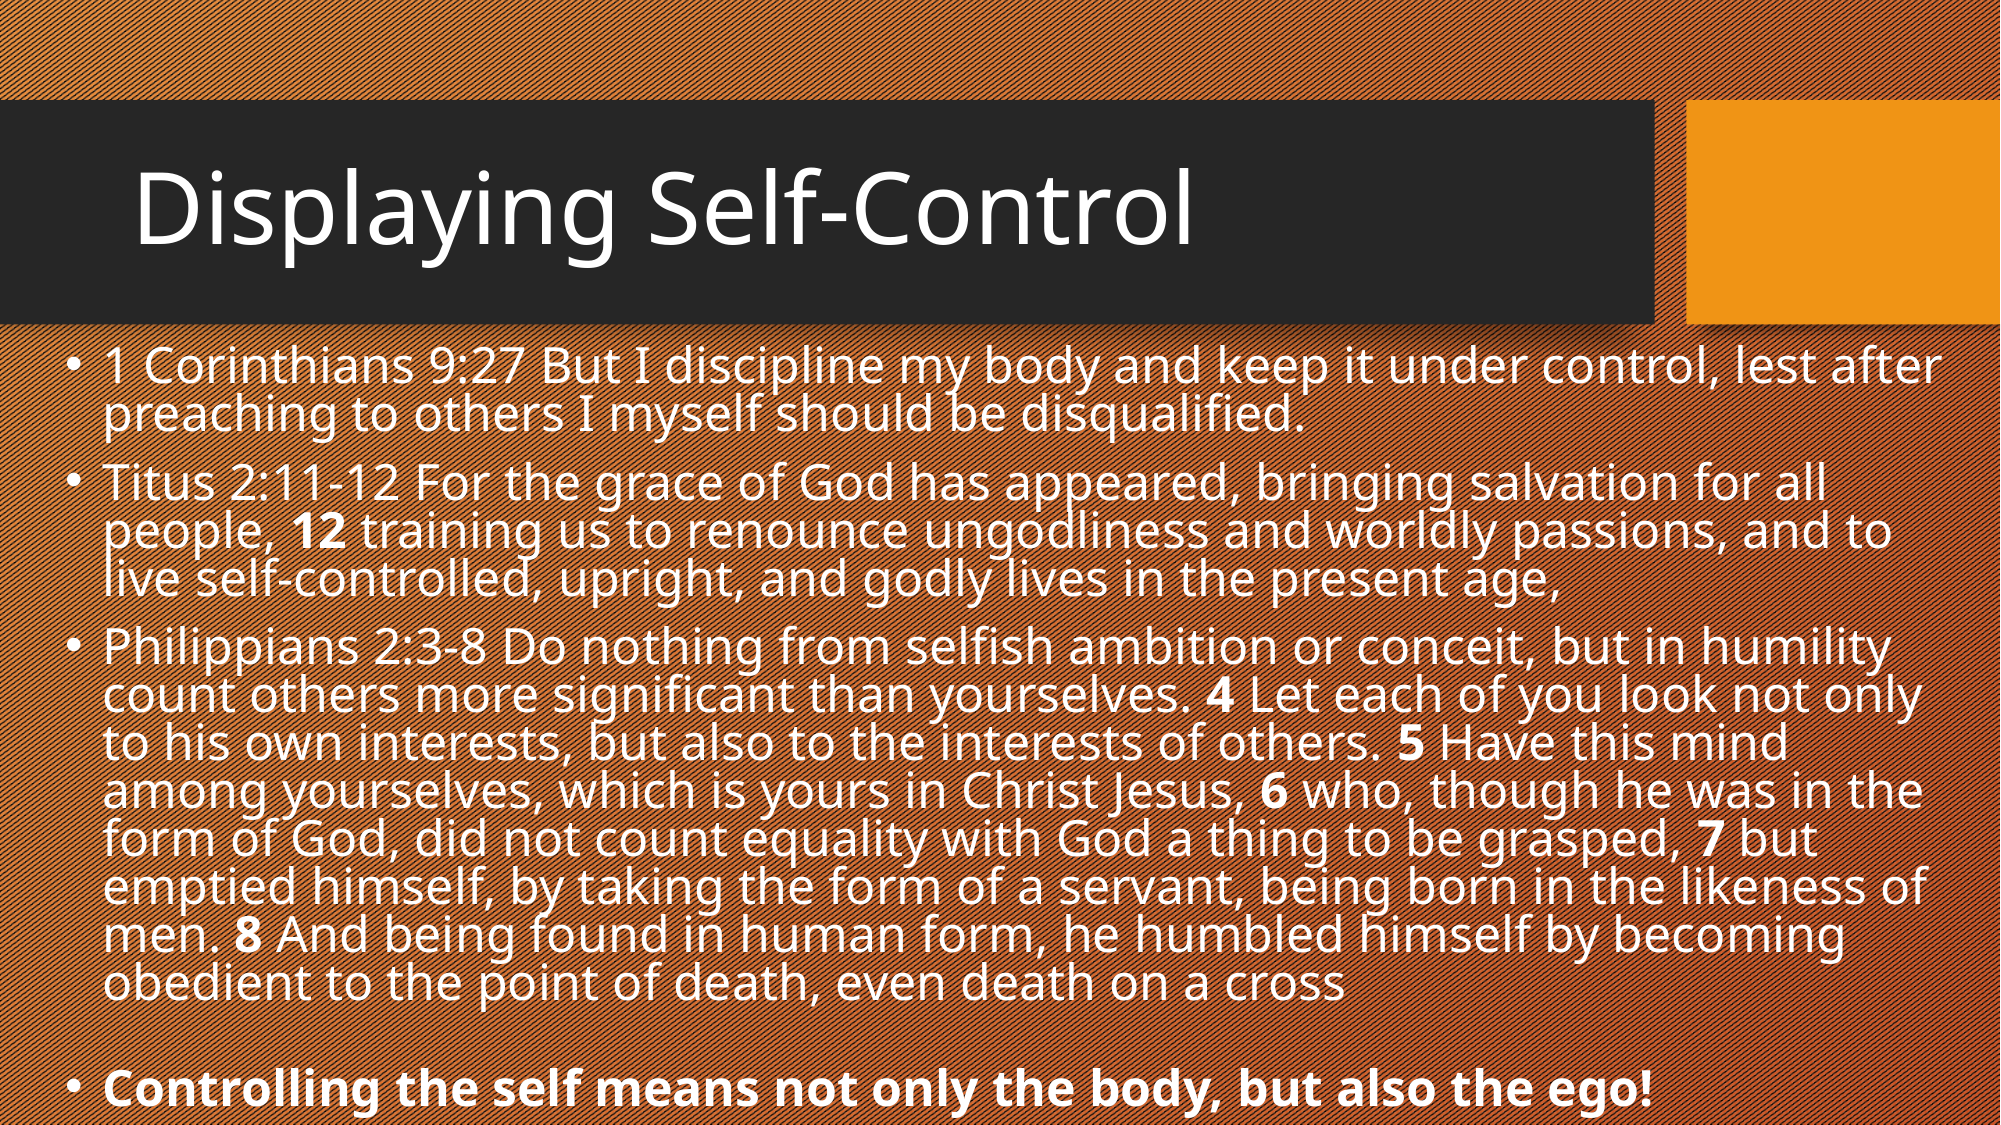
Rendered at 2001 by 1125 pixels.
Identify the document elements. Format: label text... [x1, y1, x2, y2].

title Displaying Self-Control [116, 123, 1625, 301]
list 1 Corinthians 9:27 But I discipline my body and keep it under control, lest after preaching to others I myself should be disqualified. Titus 2:11-12 For the grace of God has appeared, bringing salvation for all people, 12 training us to renounce ungodliness and worldly passions, and to live self-controlled, upright, and godly lives in the present age, Philippians 2:3-8 Do nothing from selfish ambition or conceit, but in humility count others more significant than yourselves. 4 Let each of you look not only to his own interests, but also to the interests of others. 5 Have this mind among yourselves, which is yours in Christ Jesus, 6 who, though he was in the form of God, did not count equality with God a thing to be grasped, 7 but emptied himself, by taking the form of a servant, being born in the likeness of men. 8 And being found in human form, he humbled himself by becoming obedient to the point of death, even death on a cross Controlling the self means not only the body, but also the ego! [50, 337, 1963, 1125]
picture [0, 0, 2001, 1125]
